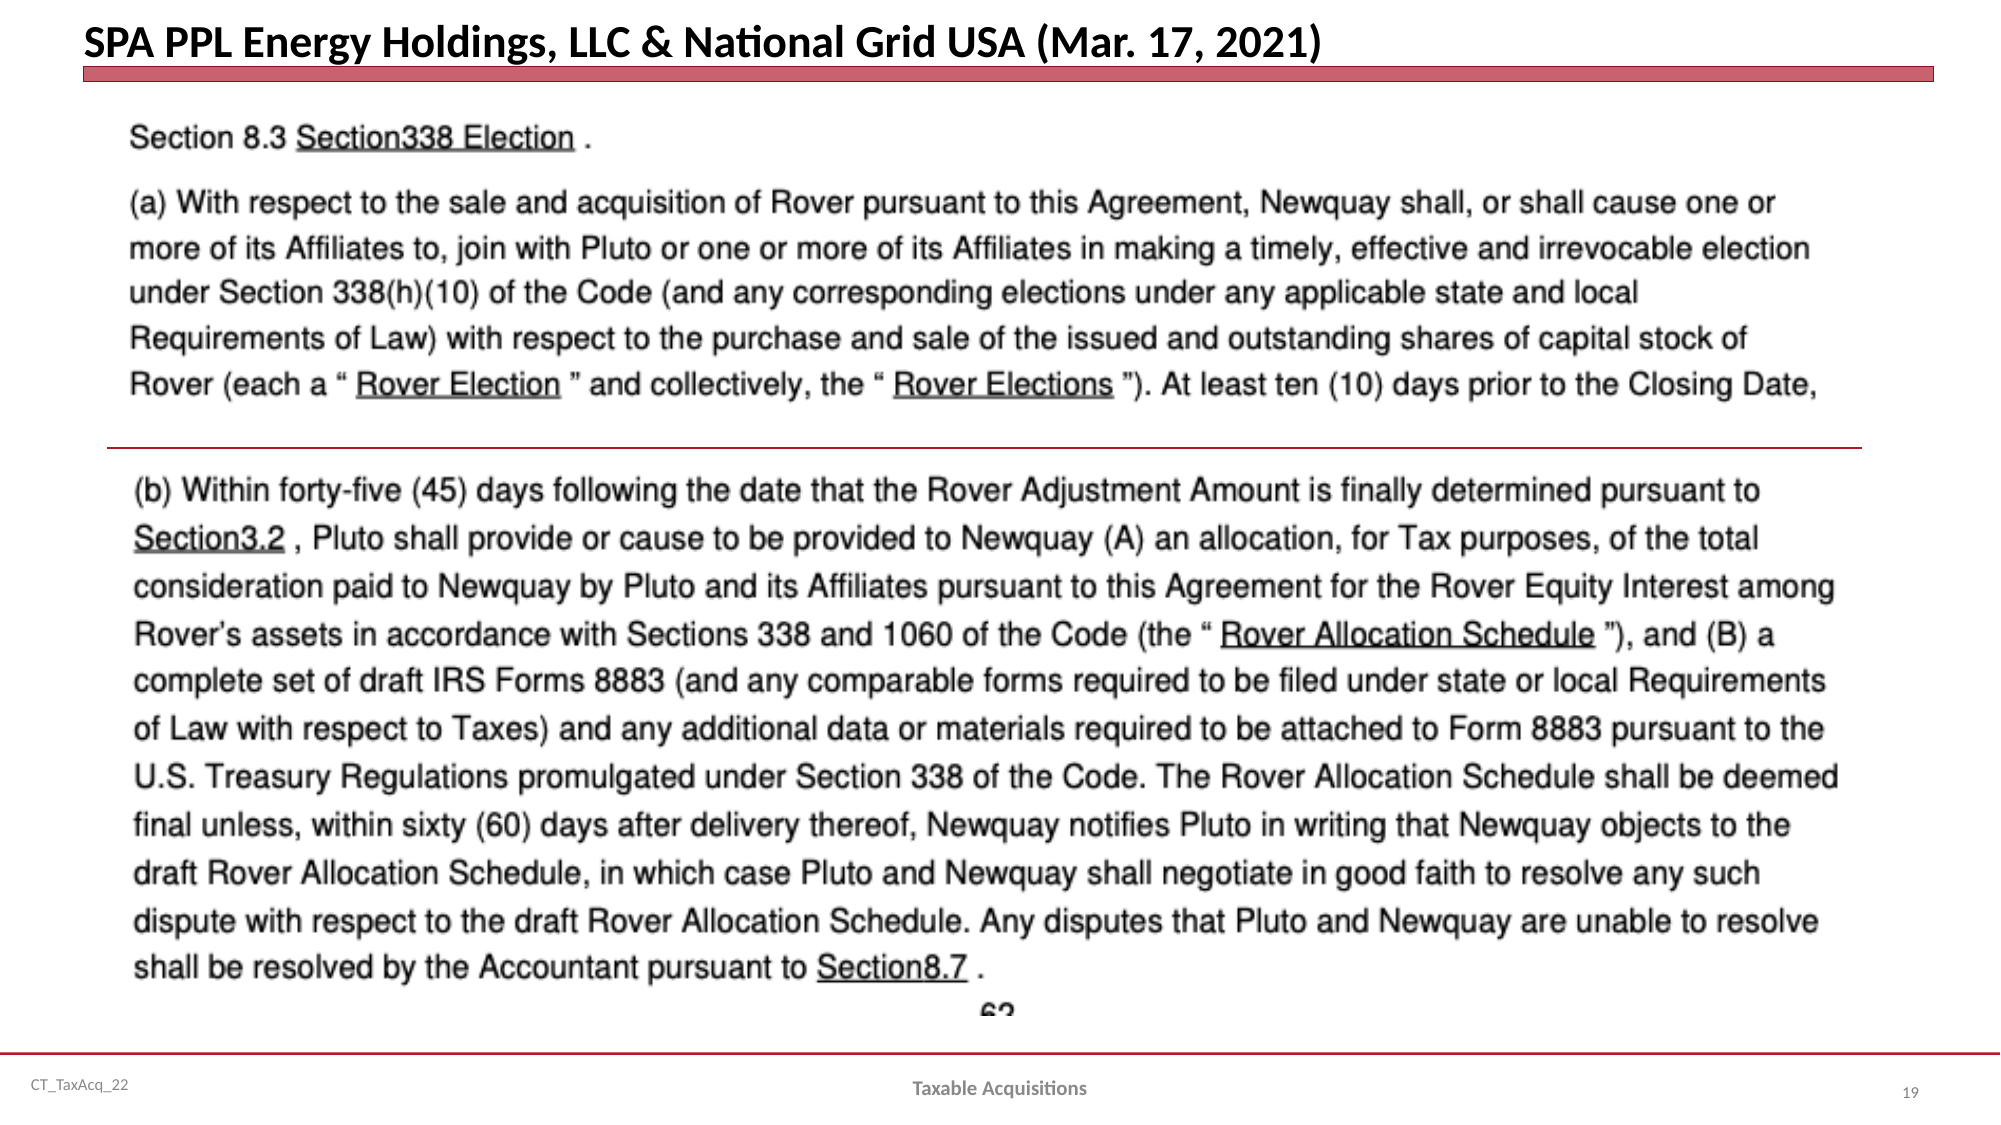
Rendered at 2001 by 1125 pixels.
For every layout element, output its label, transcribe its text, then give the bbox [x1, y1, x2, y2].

slide_number 19 [1834, 1061, 1934, 1122]
footer Taxable Acquisitions [683, 1056, 1317, 1117]
picture [83, 109, 1897, 410]
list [106, 447, 1897, 1016]
title SPA PPL Energy Holdings, LLC & National Grid USA (Mar. 17, 2021) [83, 6, 1935, 67]
